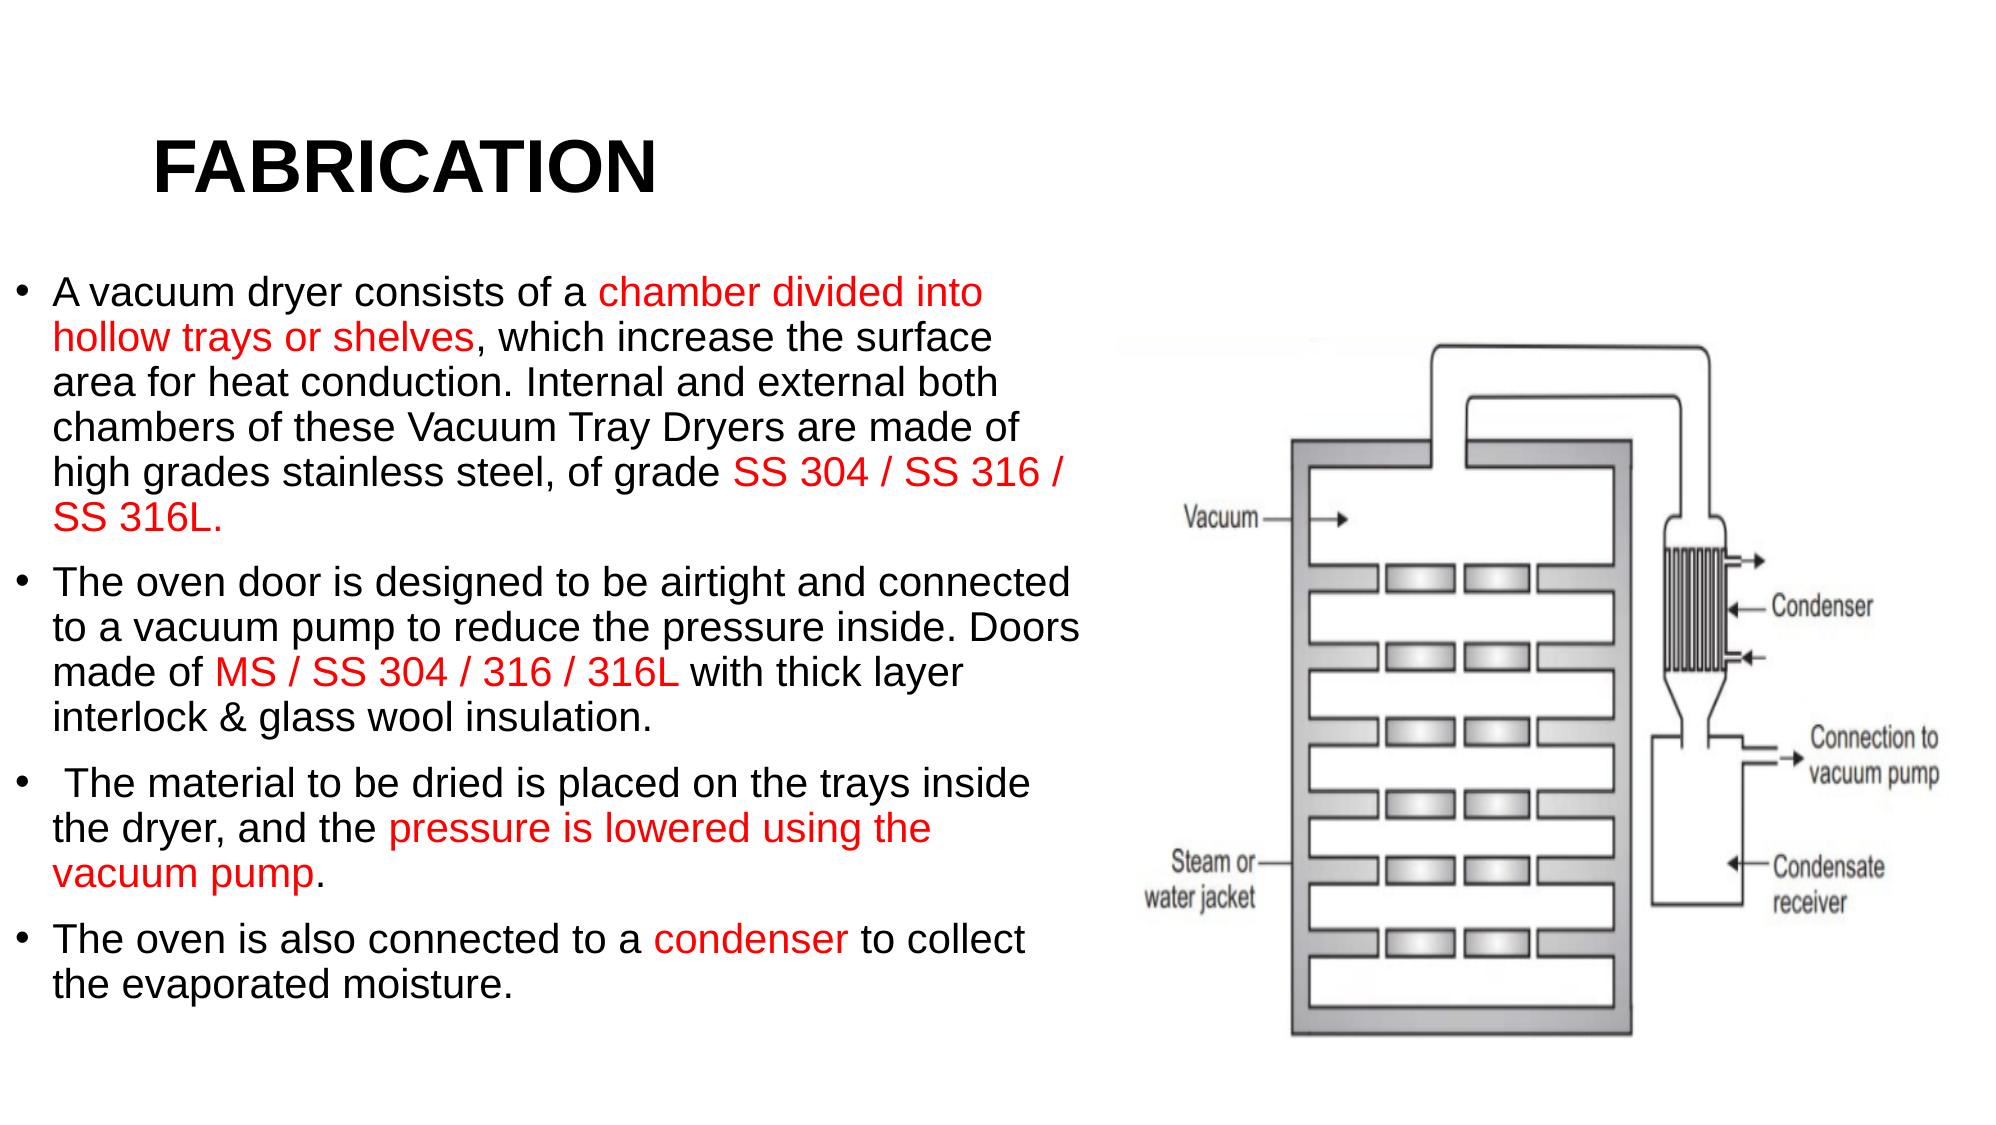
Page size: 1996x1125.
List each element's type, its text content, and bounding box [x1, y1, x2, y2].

list A vacuum dryer consists of a chamber divided into hollow trays or shelves, which increase the surface area for heat conduction. Internal and external both chambers of these Vacuum Tray Dryers are made of high grades stainless steel, of grade SS 304 / SS 316 / SS 316L. The oven door is designed to be airtight and connected to a vacuum pump to reduce the pressure inside. Doors made of MS / SS 304 / 316 / 316L with thick layer interlock & glass wool insulation. The material to be dried is placed on the trays inside the dryer, and the pressure is lowered using the vacuum pump. The oven is also connected to a condenser to collect the evaporated moisture. [0, 262, 1098, 1125]
picture [1084, 337, 1996, 1050]
title FABRICATION [137, 59, 1858, 278]
